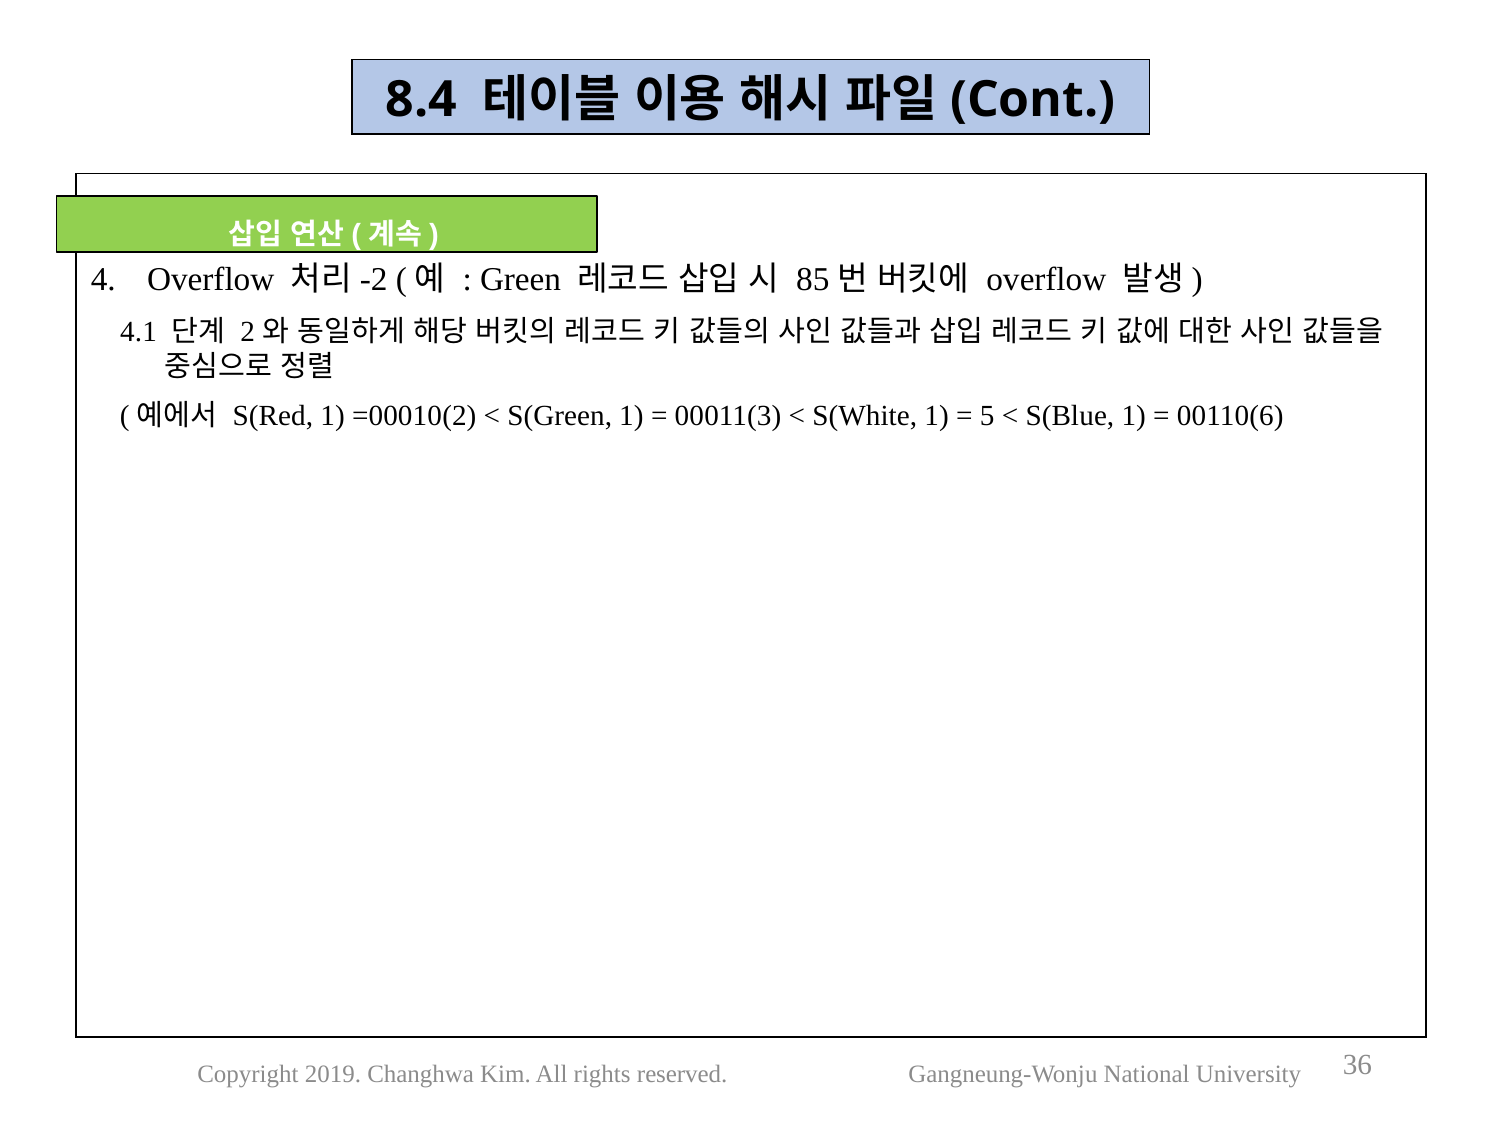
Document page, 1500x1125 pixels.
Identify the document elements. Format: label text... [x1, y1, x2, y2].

text_box 8.4 테이블 이용 해시 파일(Cont.) [351, 59, 1150, 135]
text_box 삽입 연산(계속) [56, 195, 598, 252]
footer Copyright 2019. Changhwa Kim. All rights reserved. Gangneung-Wonju National University [154, 1042, 1346, 1103]
slide_number 36 [1074, 1025, 1388, 1100]
text_box Overflow 처리-2 (예 : Green 레코드 삽입 시 85번 버킷에 overflow 발생) 4.1 단계 2와 동일하게 해당 버킷의 레코드 키 값들의 사인 값들과 삽입 레코드 키 값에 대한 사인 값들을 중심으로 정렬 (예에서 S(Red, 1) =00010(2) < S(Green, 1) = 00011(3) < S(White, 1) = 5 < S(Blue, 1) = 00110(6) [76, 173, 1427, 1037]
